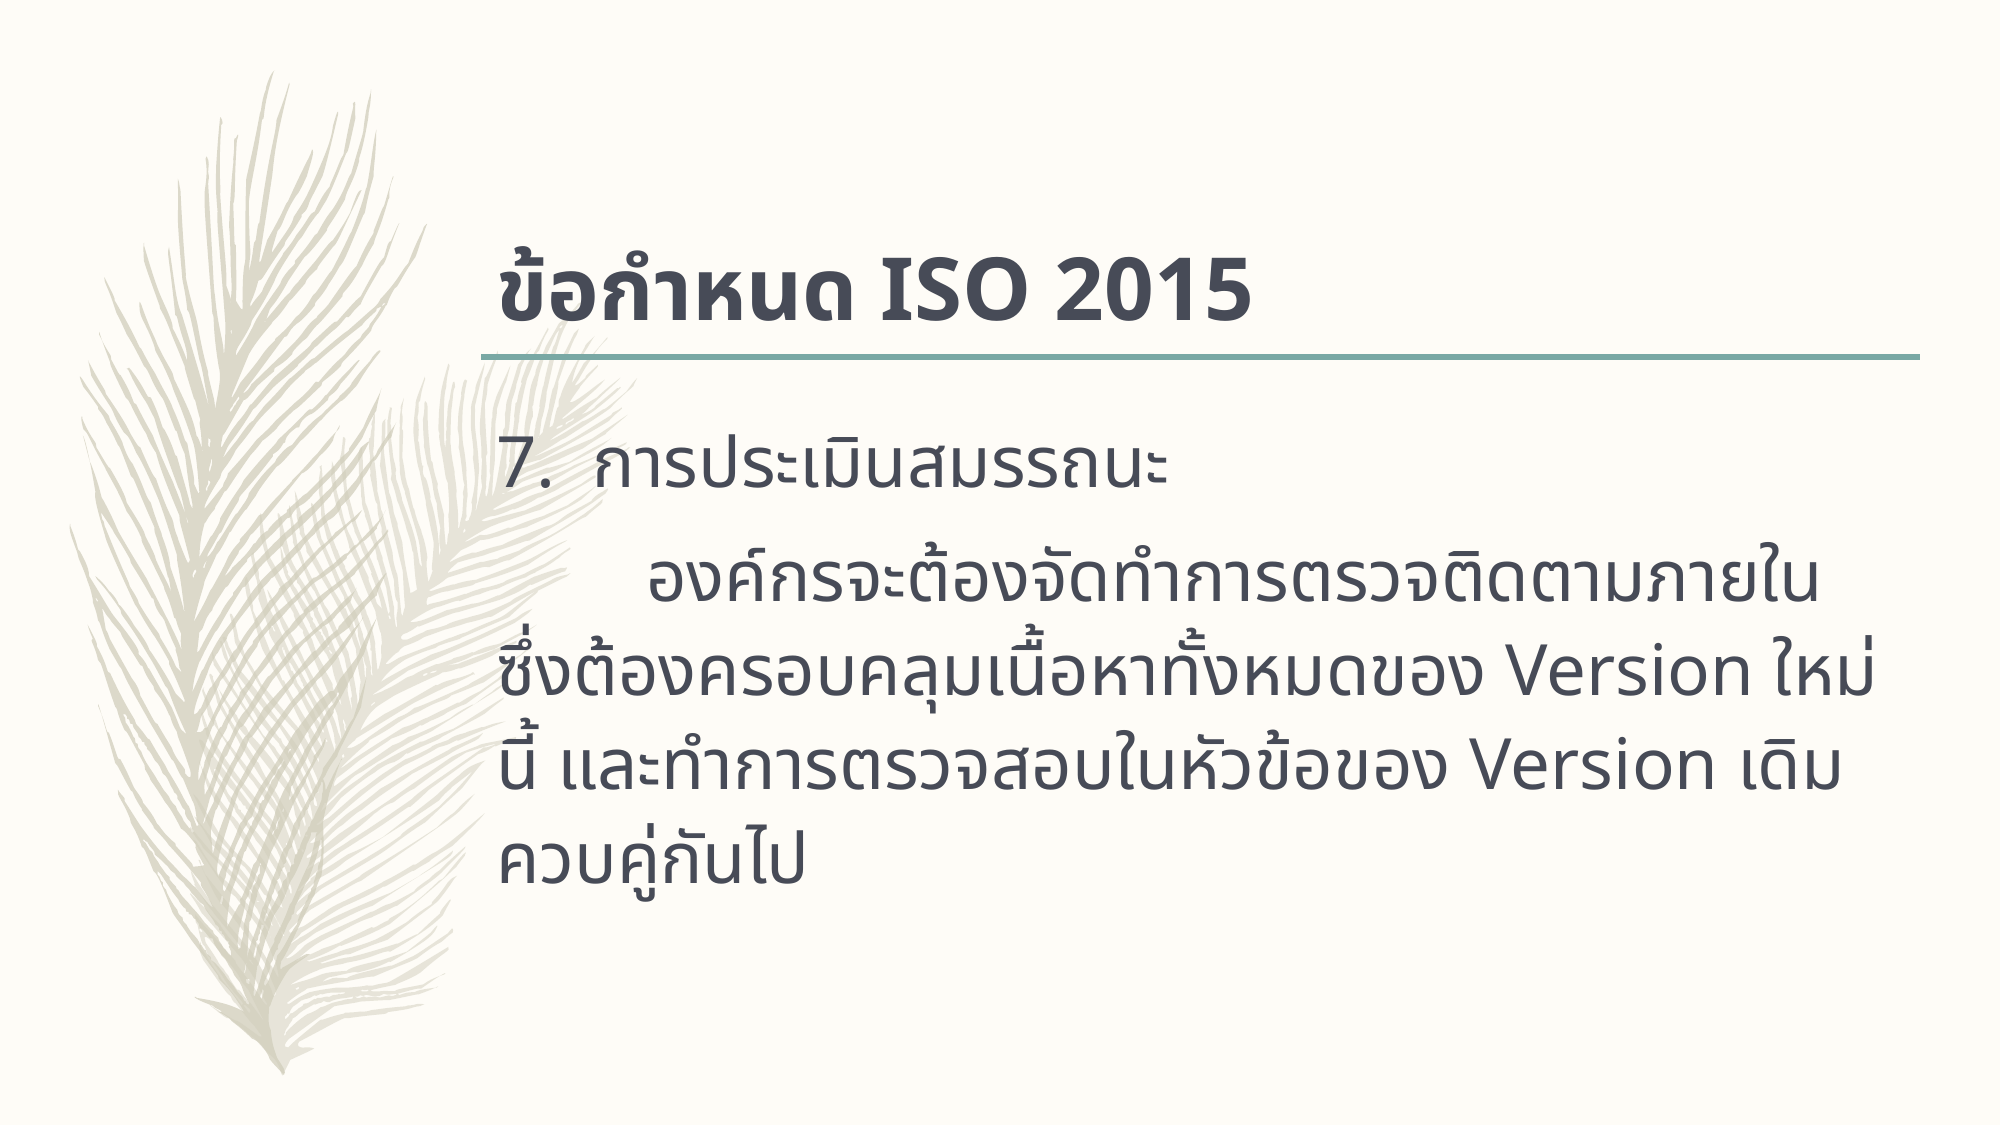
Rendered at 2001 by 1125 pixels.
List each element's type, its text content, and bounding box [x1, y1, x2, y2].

list 7. การประเมินสมรรถนะ องค์กรจะต้องจัดทำการตรวจติดตามภายใน ซึ่งต้องครอบคลุมเนื้อหาทั้งหมดของ Version ใหม่นี้ และทำการตรวจสอบในหัวข้อของ Version เดิมควบคู่กันไป [481, 399, 1920, 999]
title ข้อกำหนด ISO 2015 [481, 230, 1920, 350]
